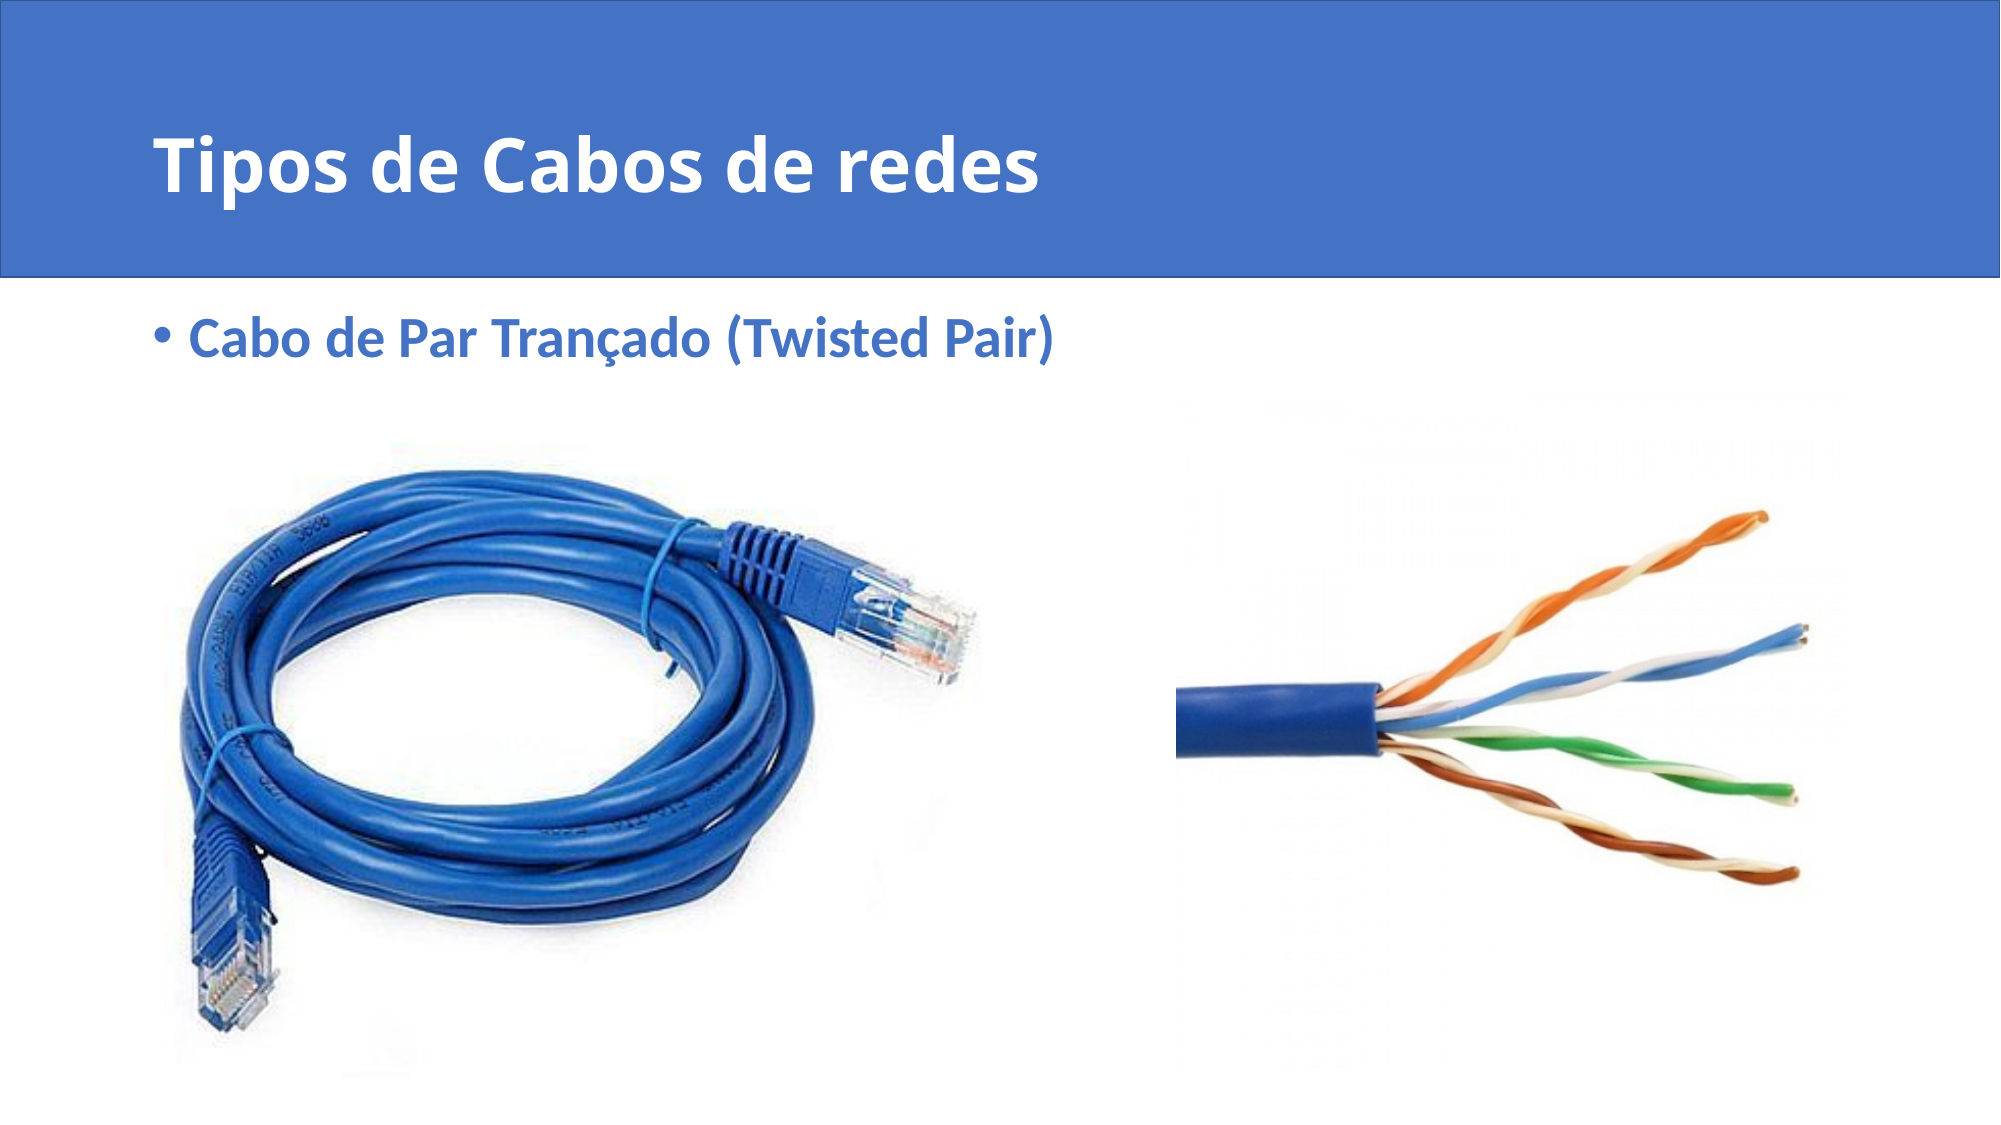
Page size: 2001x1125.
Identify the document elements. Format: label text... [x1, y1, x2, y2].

picture [164, 379, 985, 1093]
title Tipos de Cabos de redes [137, 59, 1863, 278]
list Cabo de Par Trançado (Twisted Pair) [137, 299, 1513, 1014]
picture [1176, 397, 1849, 1069]
text_box [0, 0, 2000, 278]
